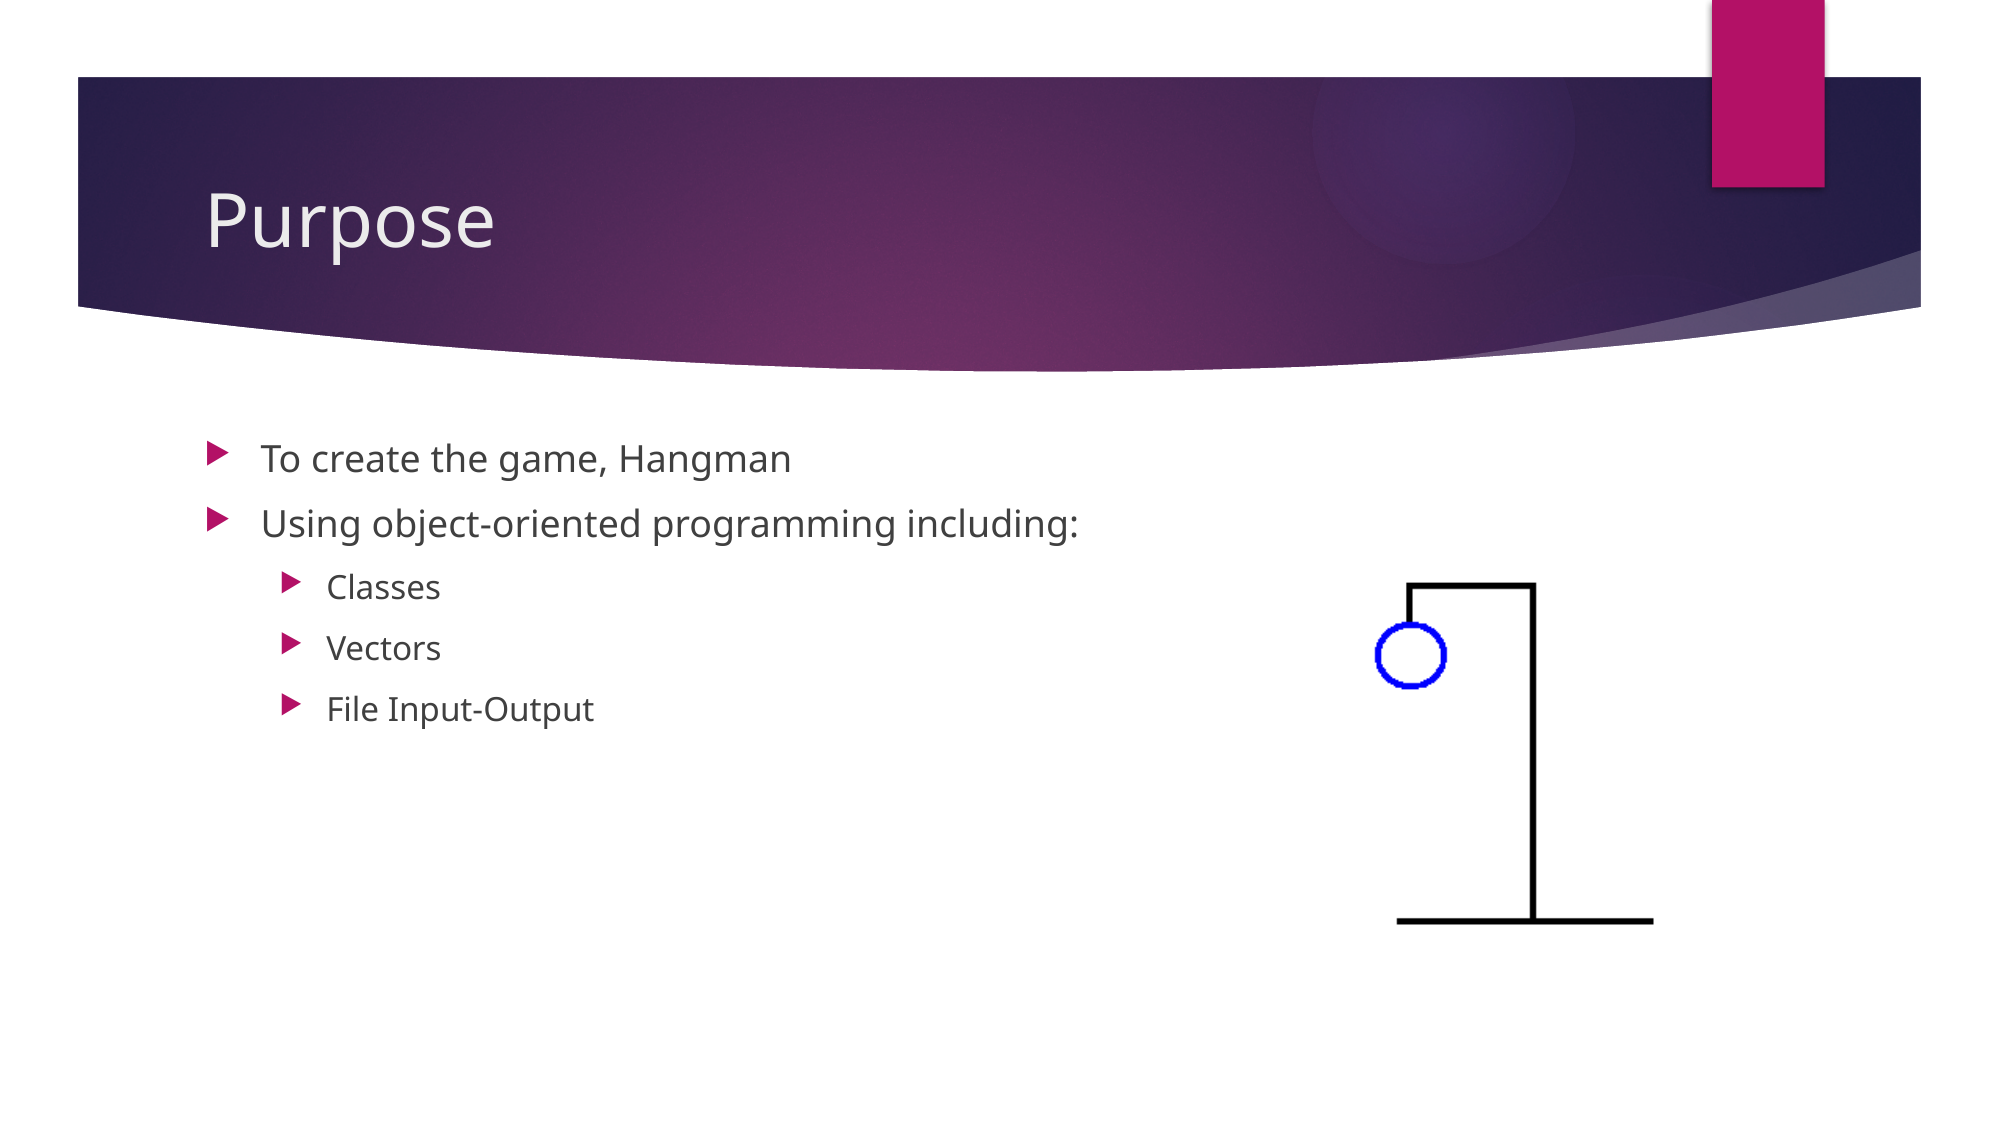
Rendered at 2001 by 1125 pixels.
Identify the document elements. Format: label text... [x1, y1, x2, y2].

title Purpose [189, 159, 1627, 276]
list To create the game, Hangman Using object-oriented programming including: Classes Vectors File Input-Output [189, 427, 1638, 988]
picture [1333, 572, 1672, 942]
